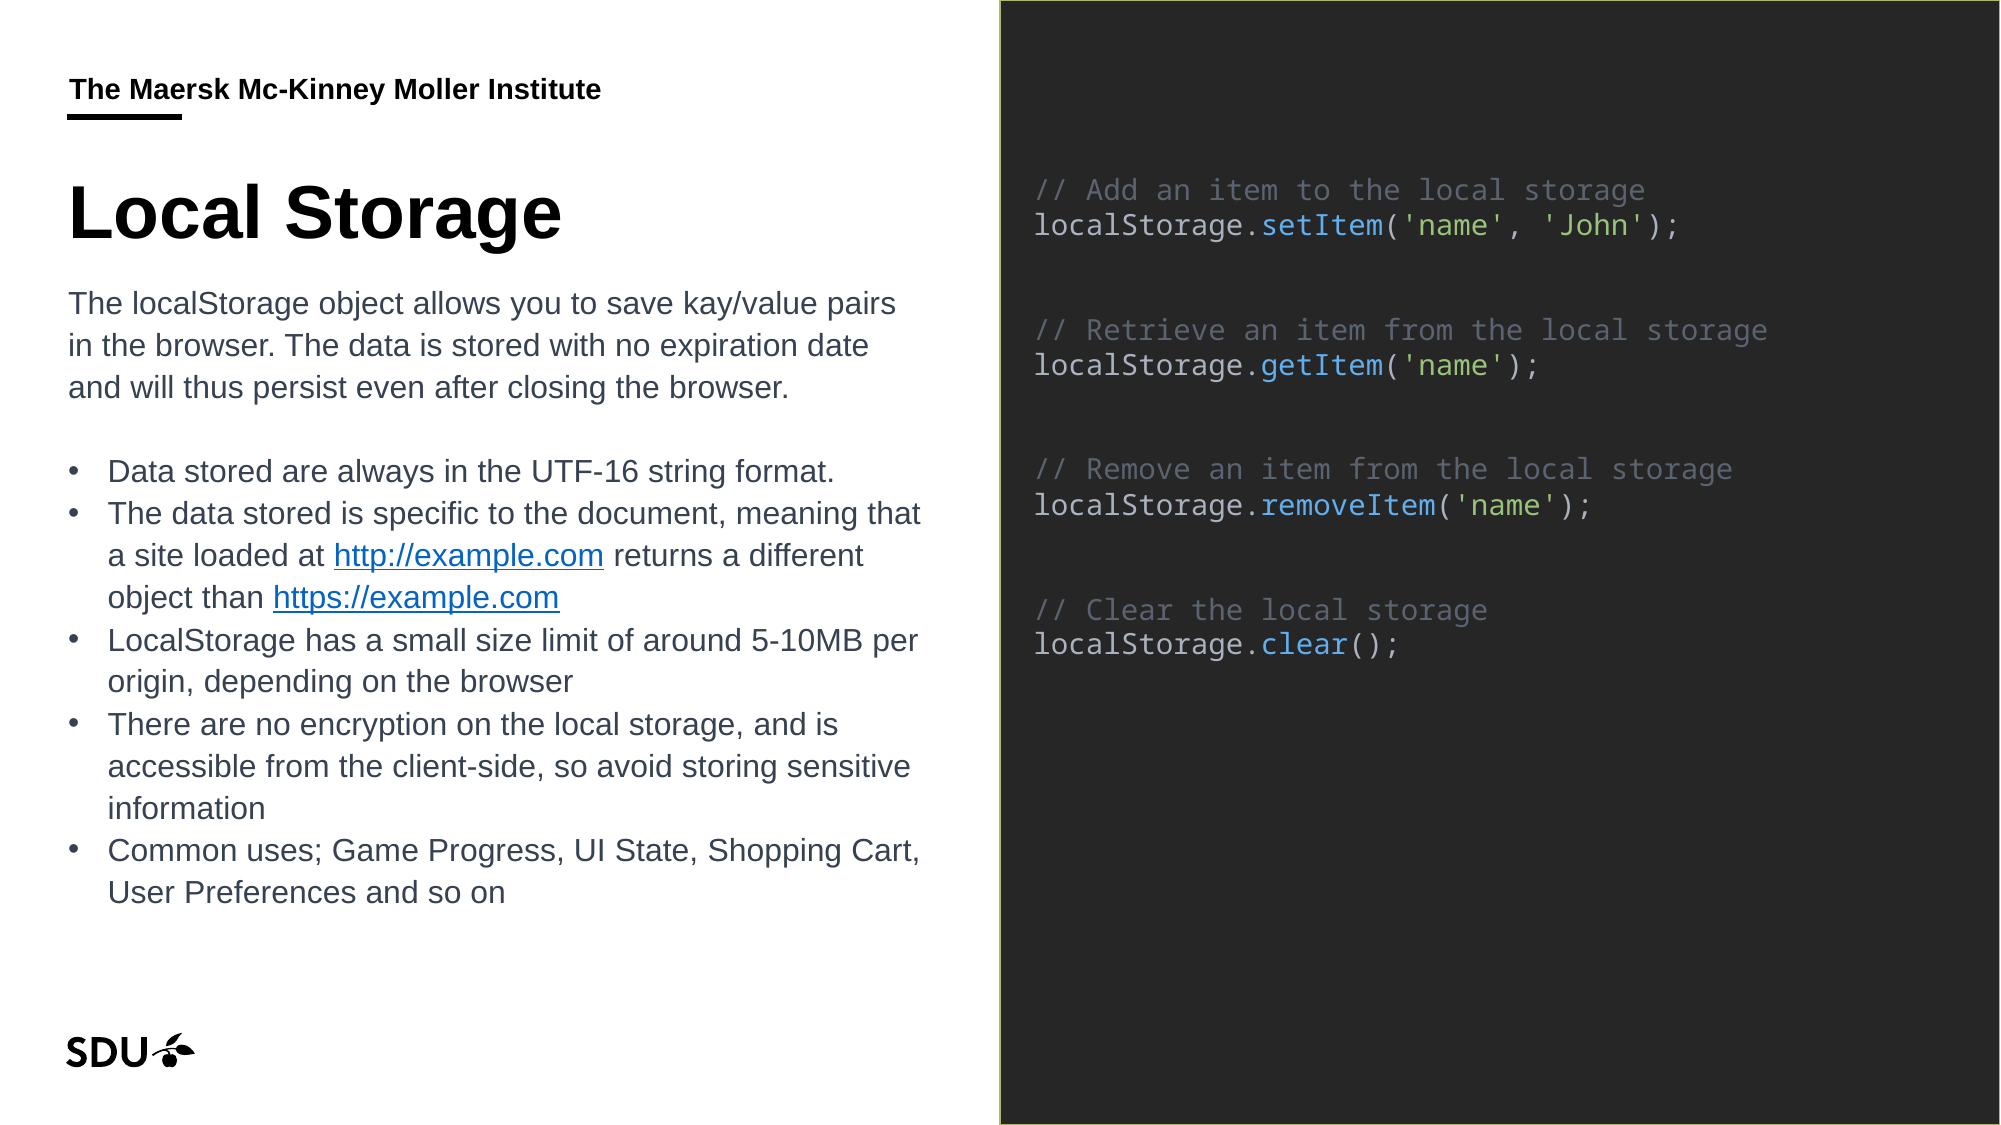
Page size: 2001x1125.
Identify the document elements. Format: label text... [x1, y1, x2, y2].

text_box [999, 0, 2000, 1125]
text_box // Add an item to the local storage localStorage.setItem('name', 'John'); // Retrieve an item from the local storage localStorage.getItem('name'); // Remove an item from the local storage localStorage.removeItem('name'); // Clear the local storage localStorage.clear(); [1018, 163, 1982, 738]
title Local Storage [68, 163, 968, 279]
list The localStorage object allows you to save kay/value pairs in the browser. The data is stored with no expiration date and will thus persist even after closing the browser. Data stored are always in the UTF-16 string format. The data stored is specific to the document, meaning that a site loaded at http://example.com returns a different object than https://example.com LocalStorage has a small size limit of around 5-10MB per origin, depending on the browser There are no encryption on the local storage, and is accessible from the client-side, so avoid storing sensitive information Common uses; Game Progress, UI State, Shopping Cart, User Preferences and so on [68, 278, 923, 911]
